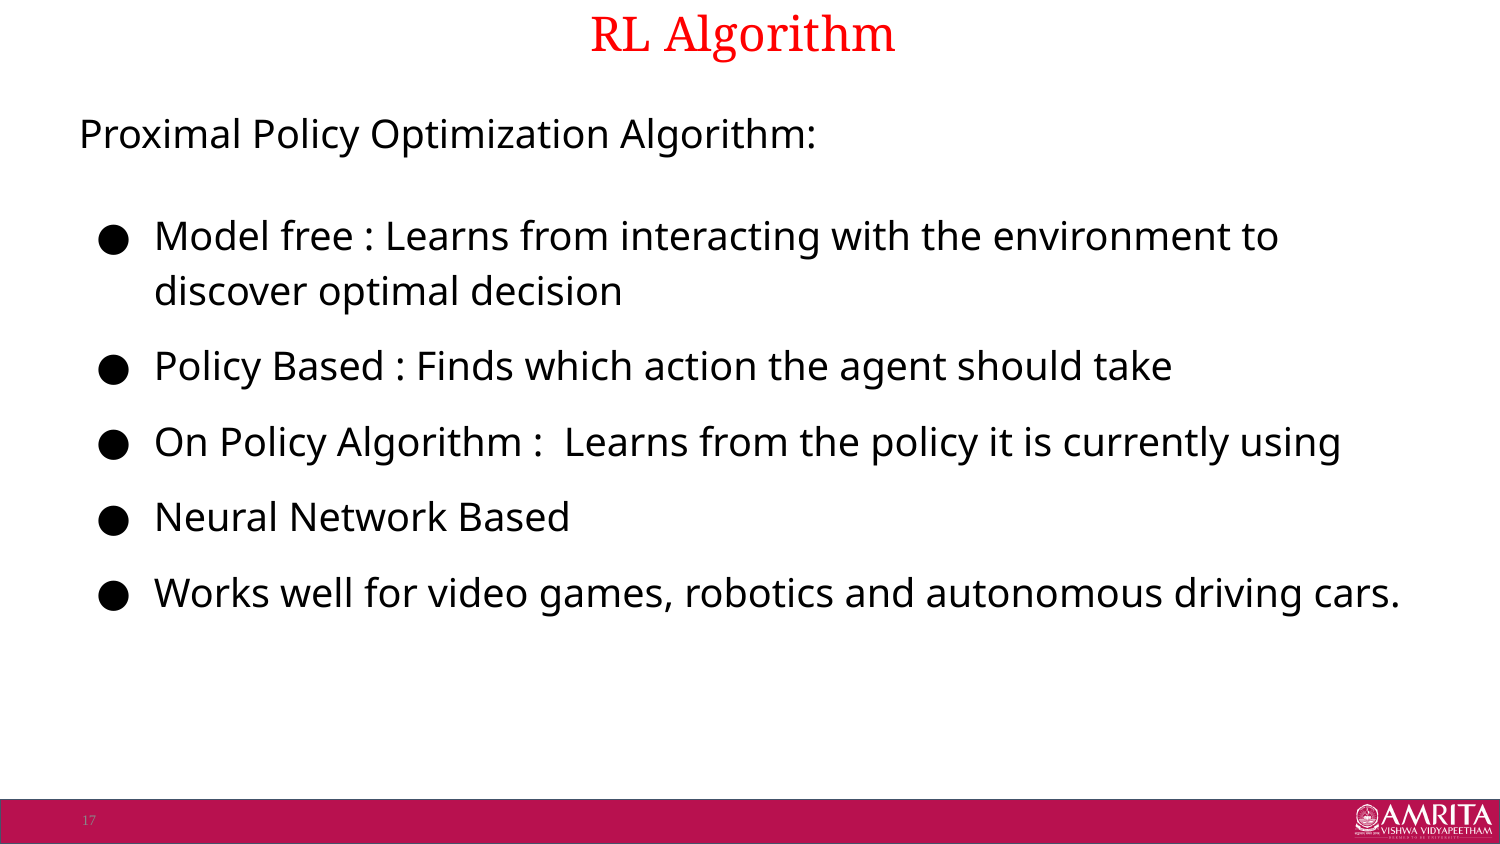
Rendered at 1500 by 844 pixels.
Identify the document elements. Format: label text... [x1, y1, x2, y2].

picture [1345, 794, 1500, 844]
text_box [0, 799, 1340, 844]
slide_number ‹#› [14, 797, 108, 842]
text_box Proximal Policy Optimization Algorithm: Model free : Learns from interacting with the environment to discover optimal decision Policy Based : Finds which action the agent should take On Policy Algorithm : Learns from the policy it is currently using Neural Network Based Works well for video games, robotics and autonomous driving cars. [63, 94, 1451, 751]
title RL Algorithm [222, 16, 1278, 56]
